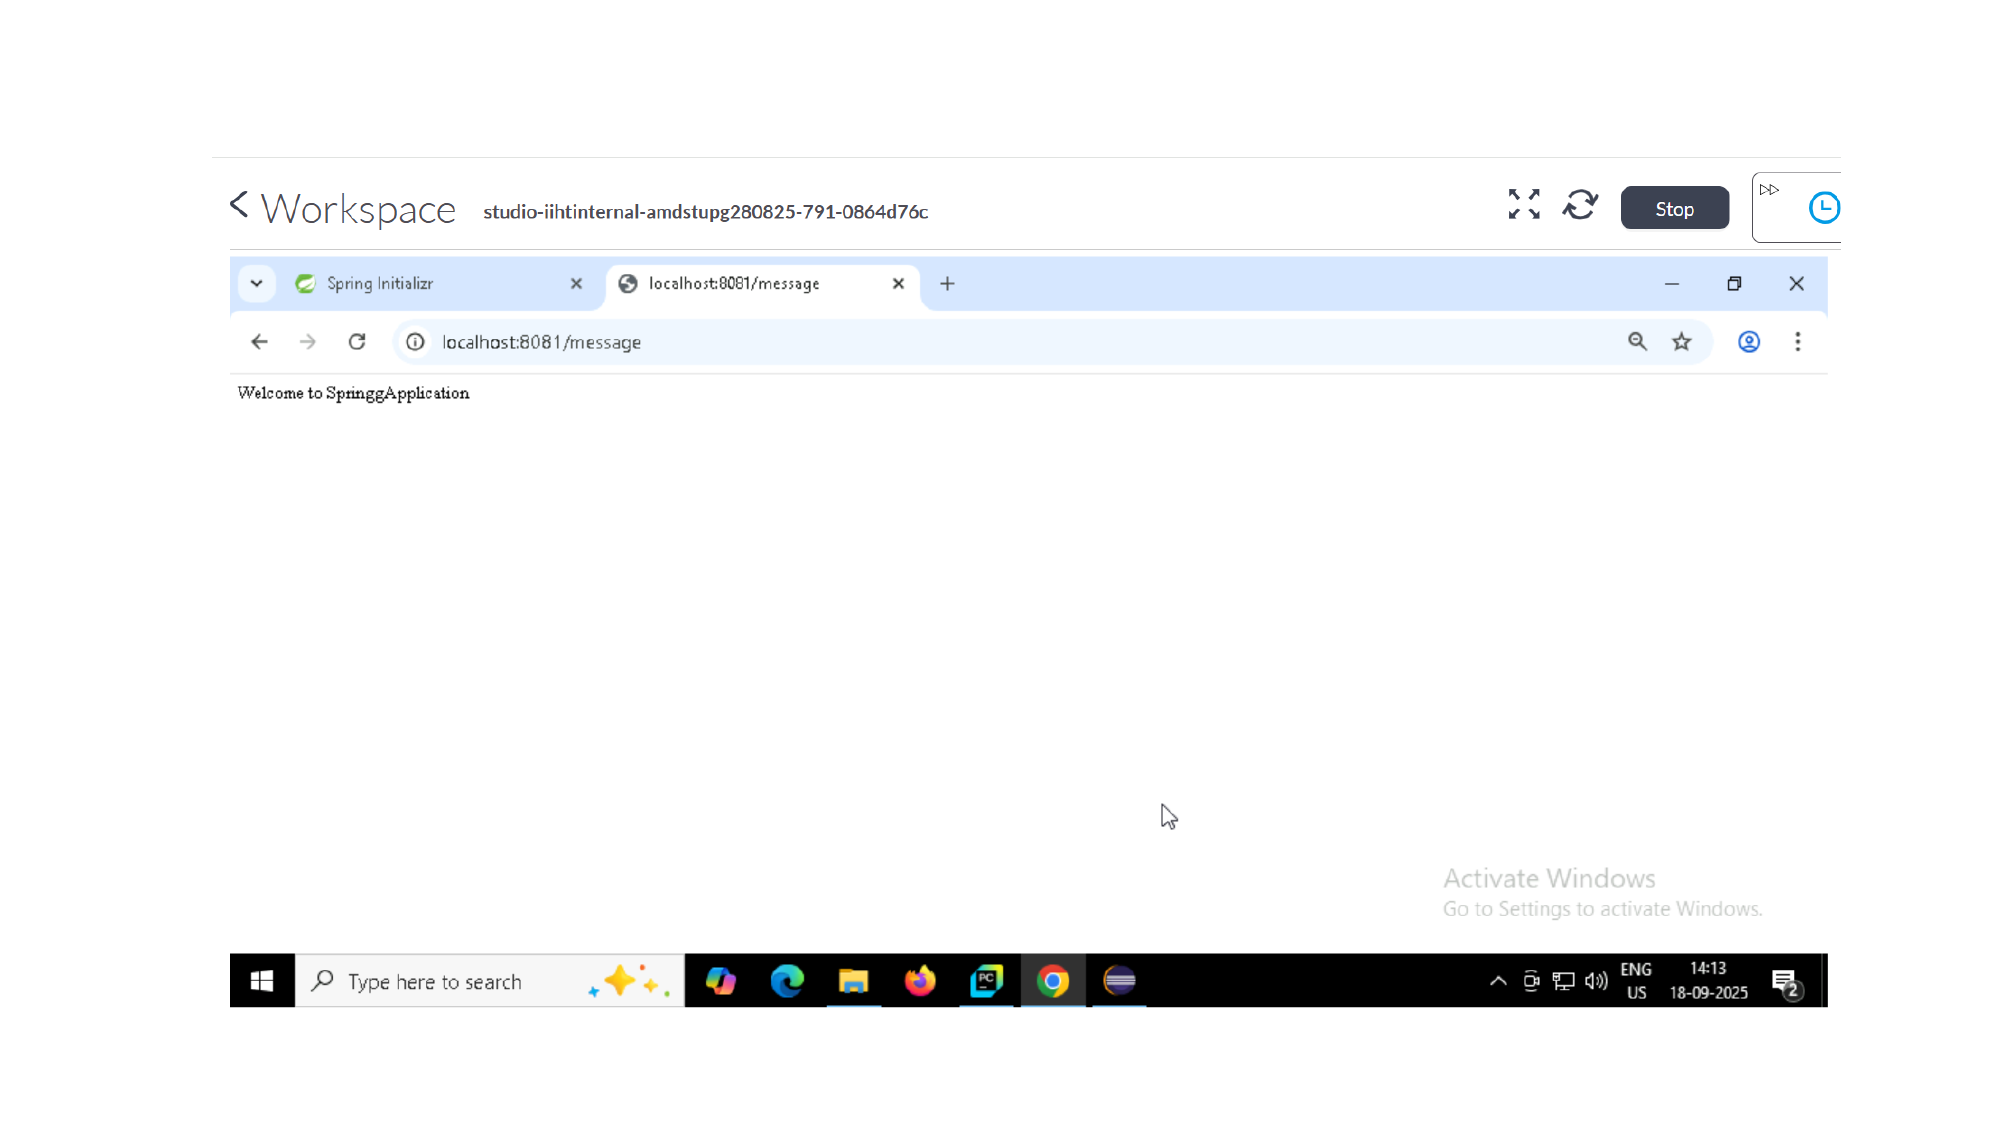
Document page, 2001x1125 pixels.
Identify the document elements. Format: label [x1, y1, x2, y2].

picture [1813, 195, 1837, 220]
picture [211, 153, 1841, 1009]
